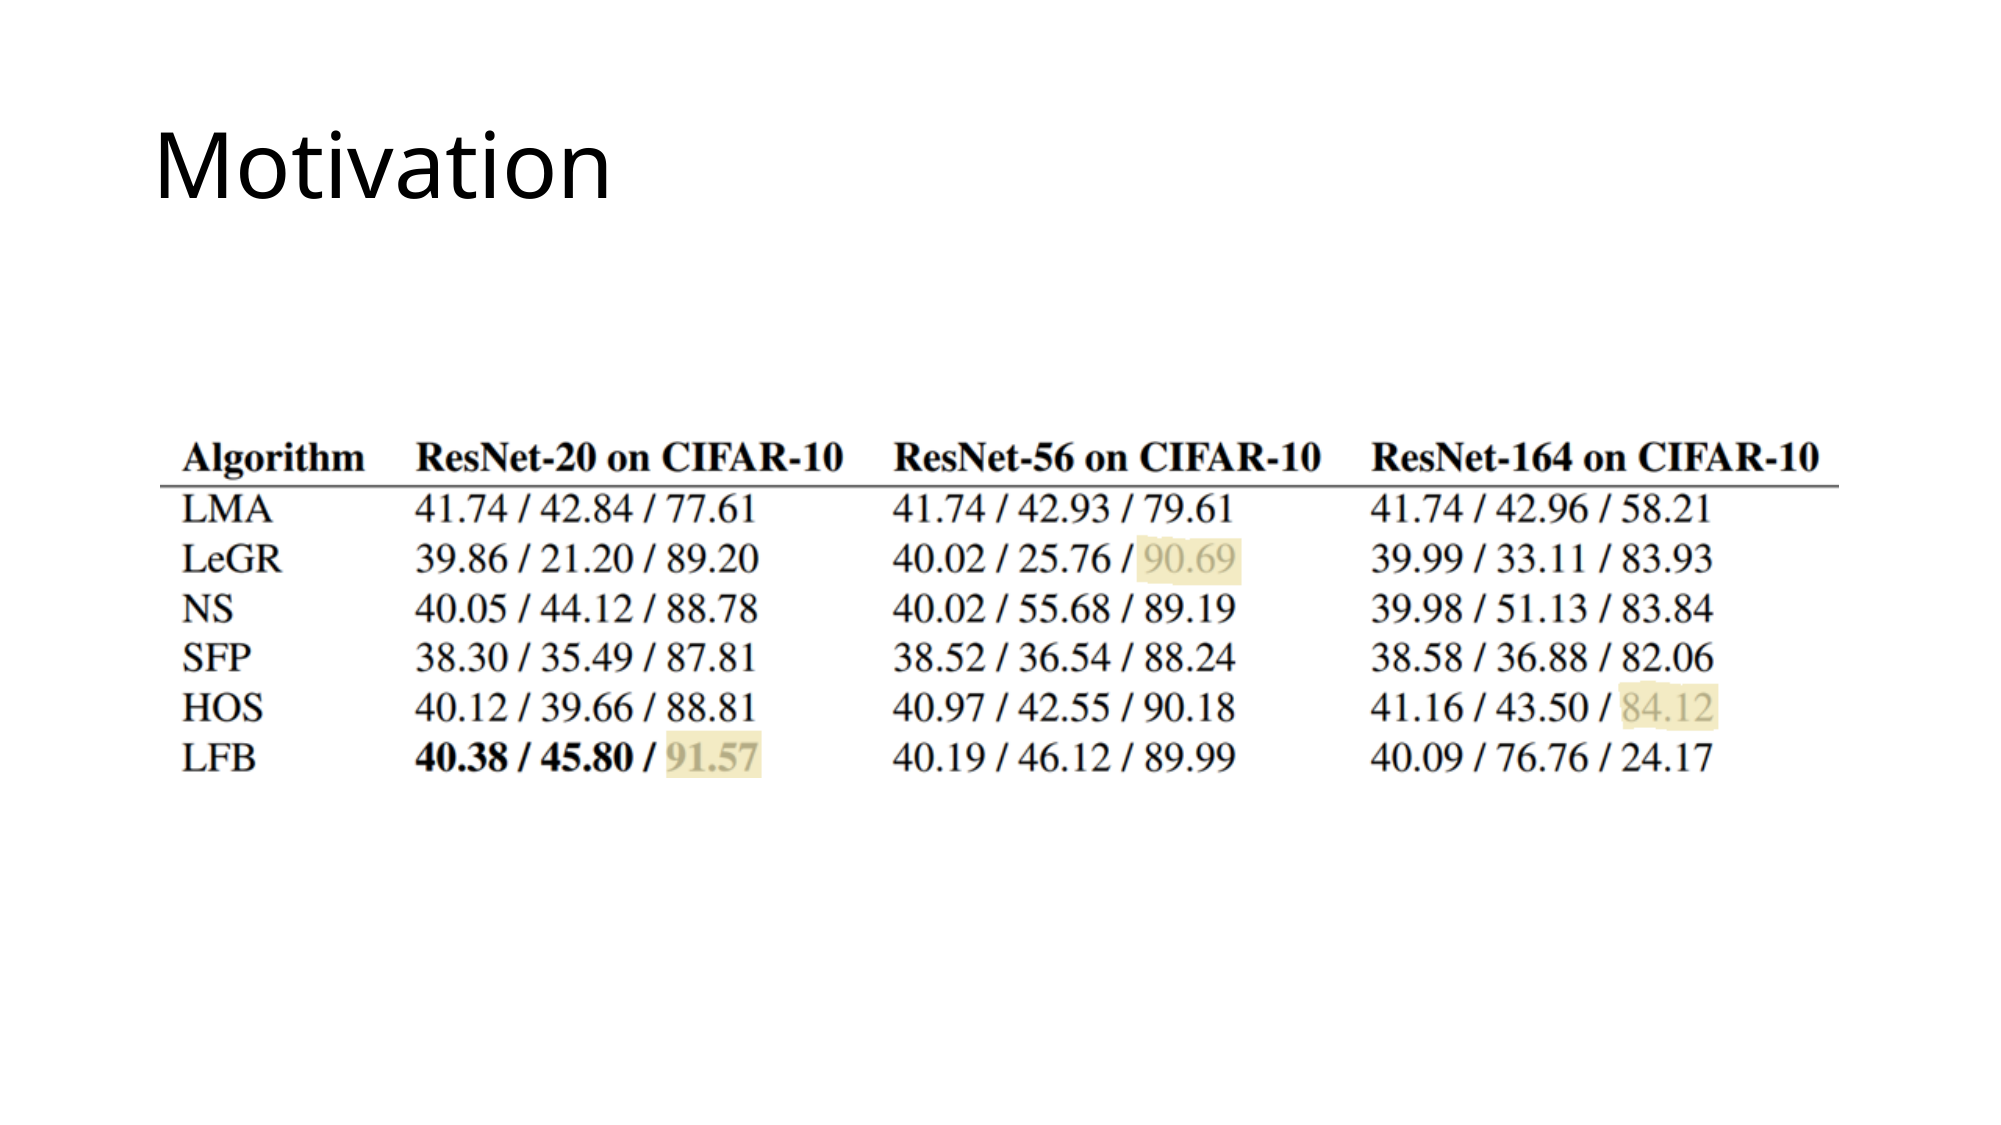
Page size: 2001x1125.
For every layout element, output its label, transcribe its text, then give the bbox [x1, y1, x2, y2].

picture [160, 429, 1839, 778]
title Motivation [137, 59, 1863, 278]
